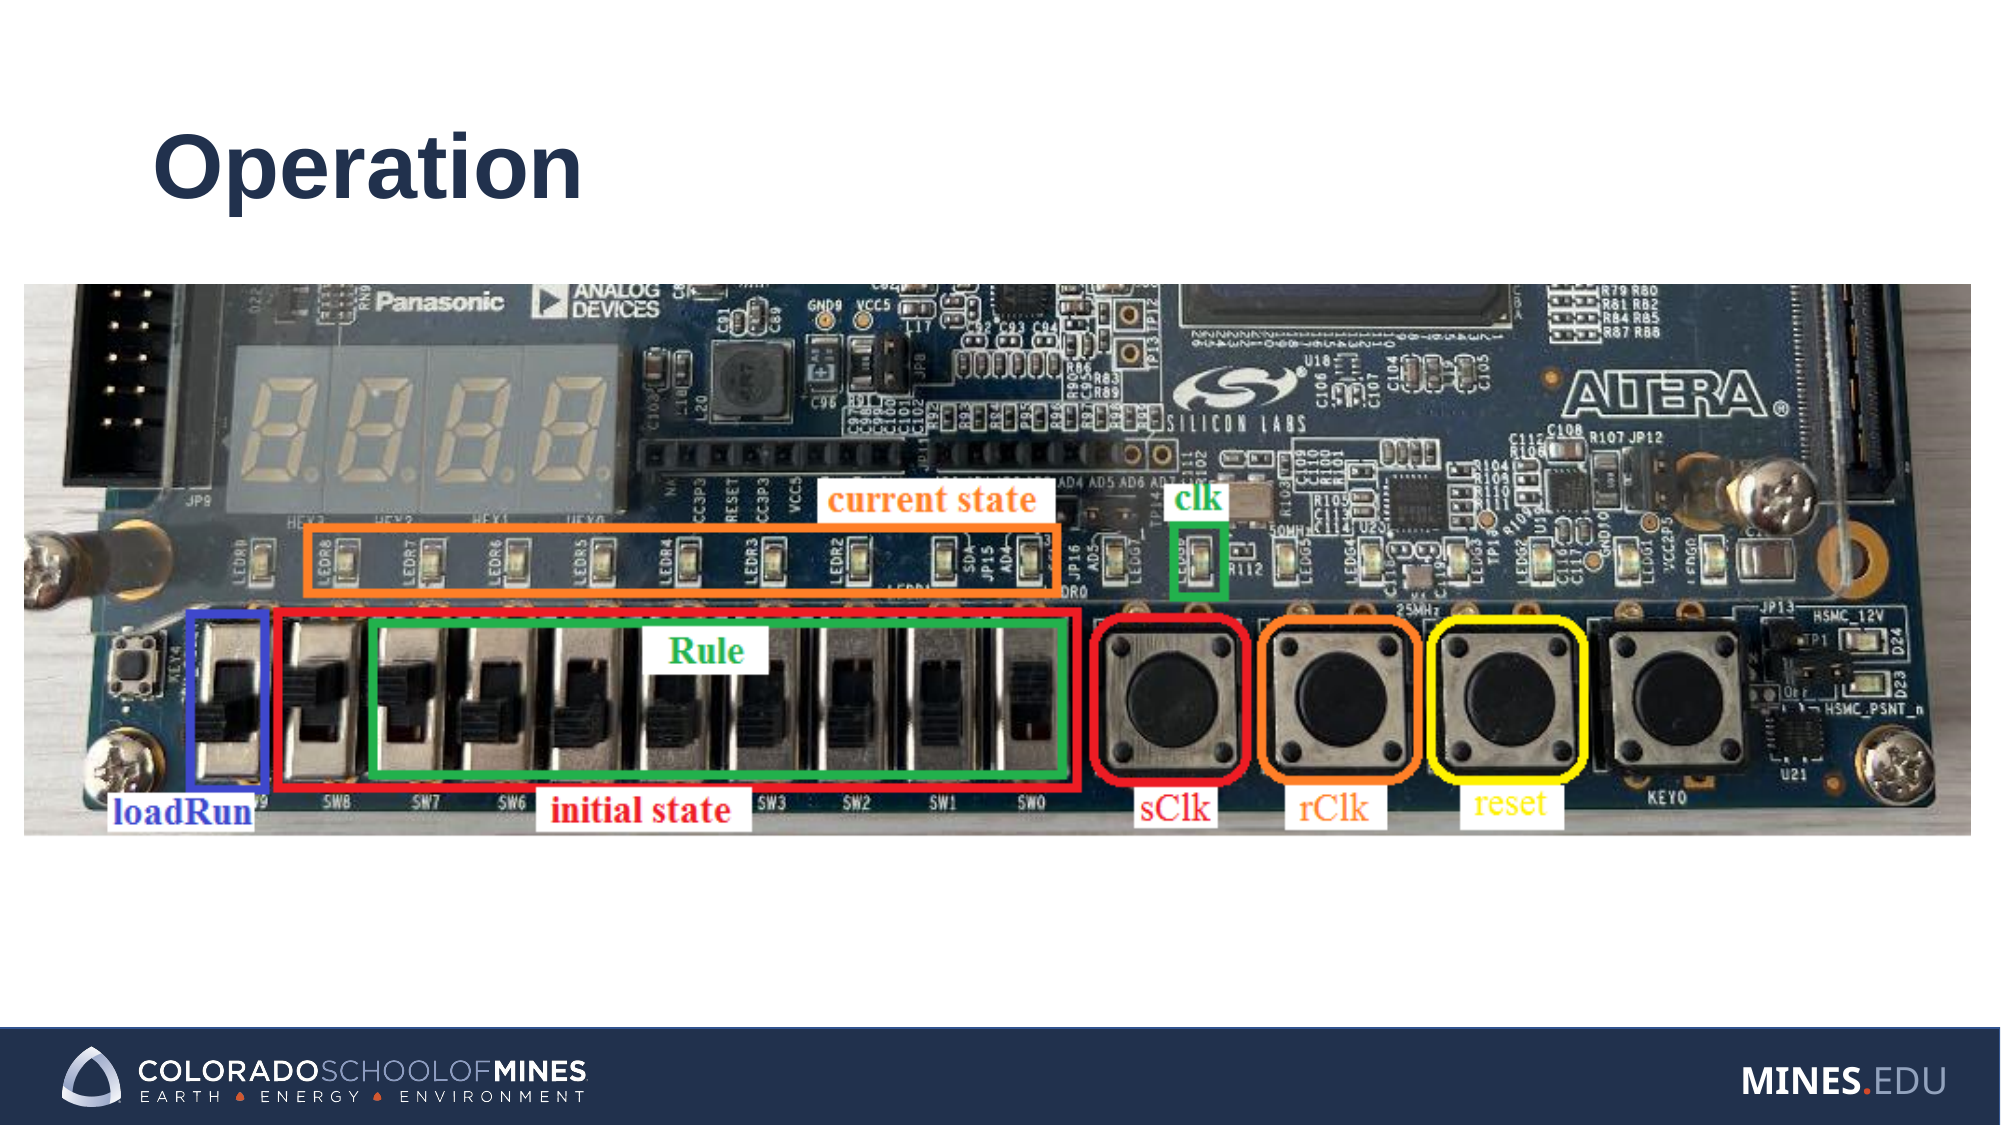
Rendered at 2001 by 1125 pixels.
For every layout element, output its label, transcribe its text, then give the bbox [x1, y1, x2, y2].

picture [24, 284, 1971, 838]
picture [62, 1046, 588, 1107]
title Operation [137, 59, 1863, 278]
